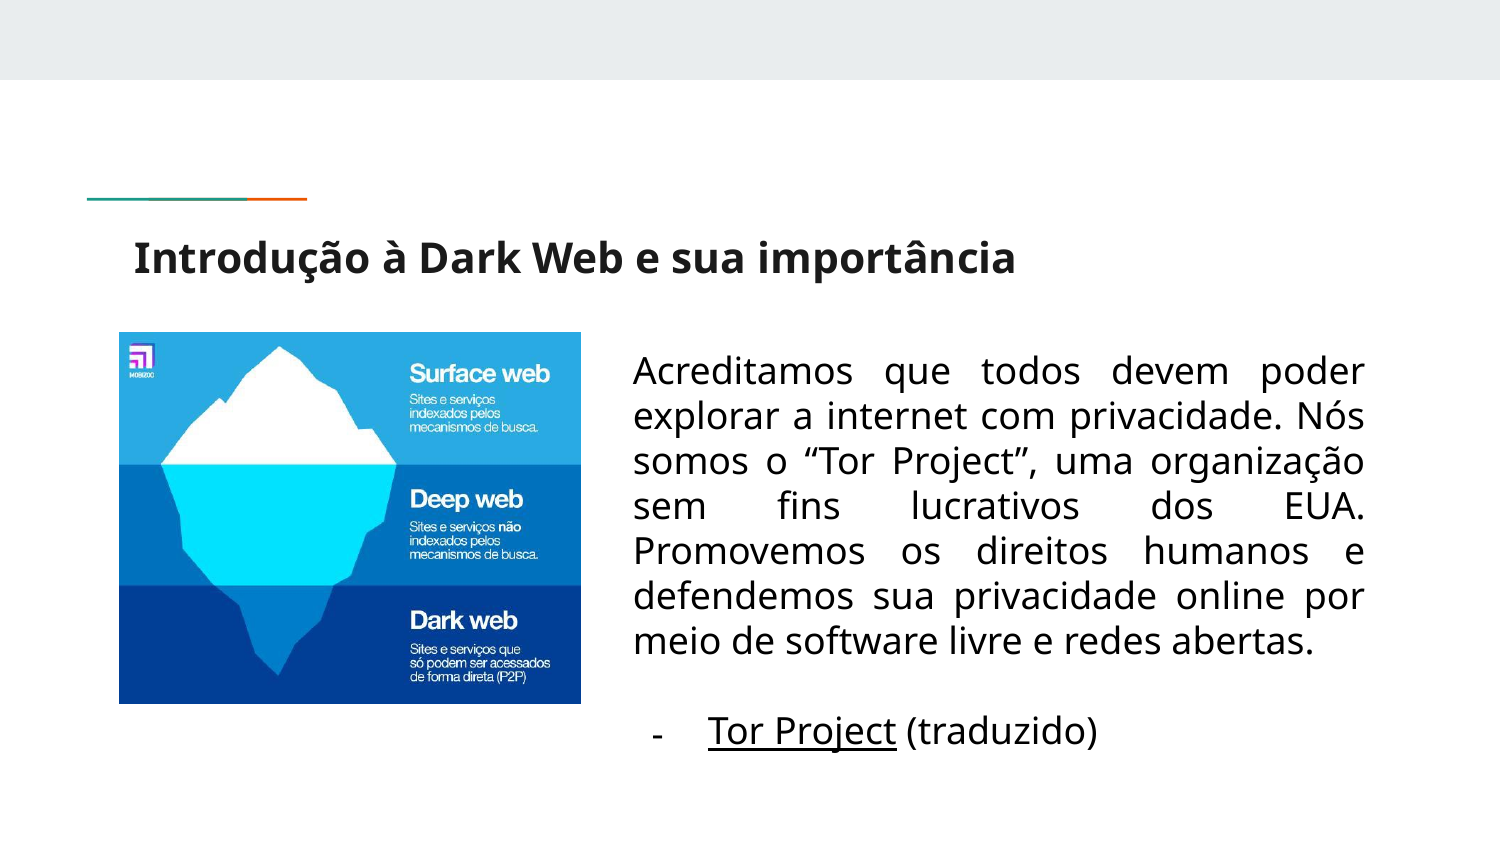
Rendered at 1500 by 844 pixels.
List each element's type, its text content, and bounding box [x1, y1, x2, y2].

text_box Acreditamos que todos devem poder explorar a internet com privacidade. Nós somos o “Tor Project”, uma organização sem fins lucrativos dos EUA. Promovemos os direitos humanos e defendemos sua privacidade online por meio de software livre e redes abertas. Tor Project (traduzido) [617, 332, 1381, 774]
picture [119, 332, 581, 704]
title Introdução à Dark Web e sua importância [119, 216, 1381, 305]
